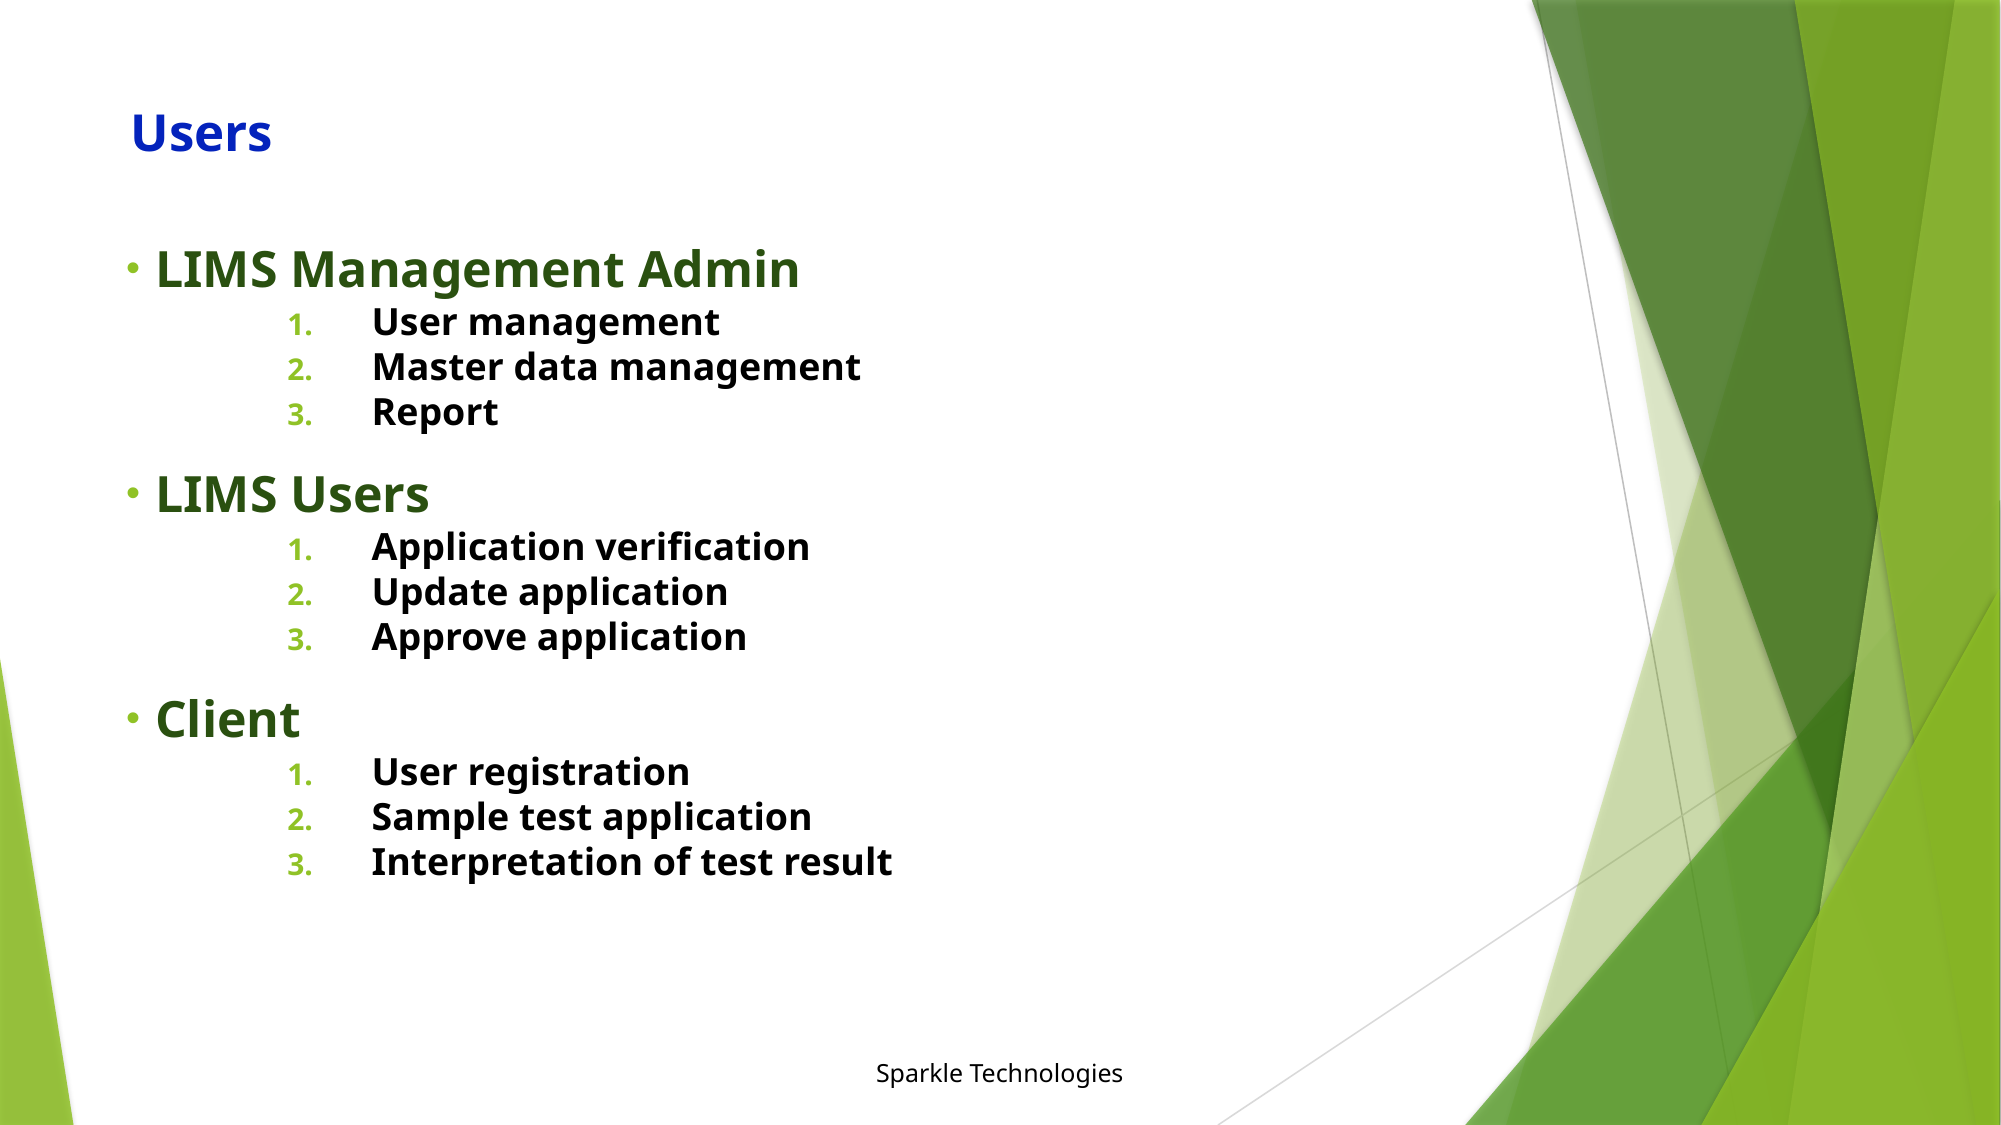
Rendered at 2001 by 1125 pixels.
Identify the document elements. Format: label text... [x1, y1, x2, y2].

list LIMS Management Admin User management Master data management Report LIMS Users Application verification Update application Approve application Client User registration Sample test application Interpretation of test result [111, 200, 1929, 992]
text_box Sparkle Technologies [0, 1042, 2000, 1103]
title Users [115, 92, 1912, 169]
